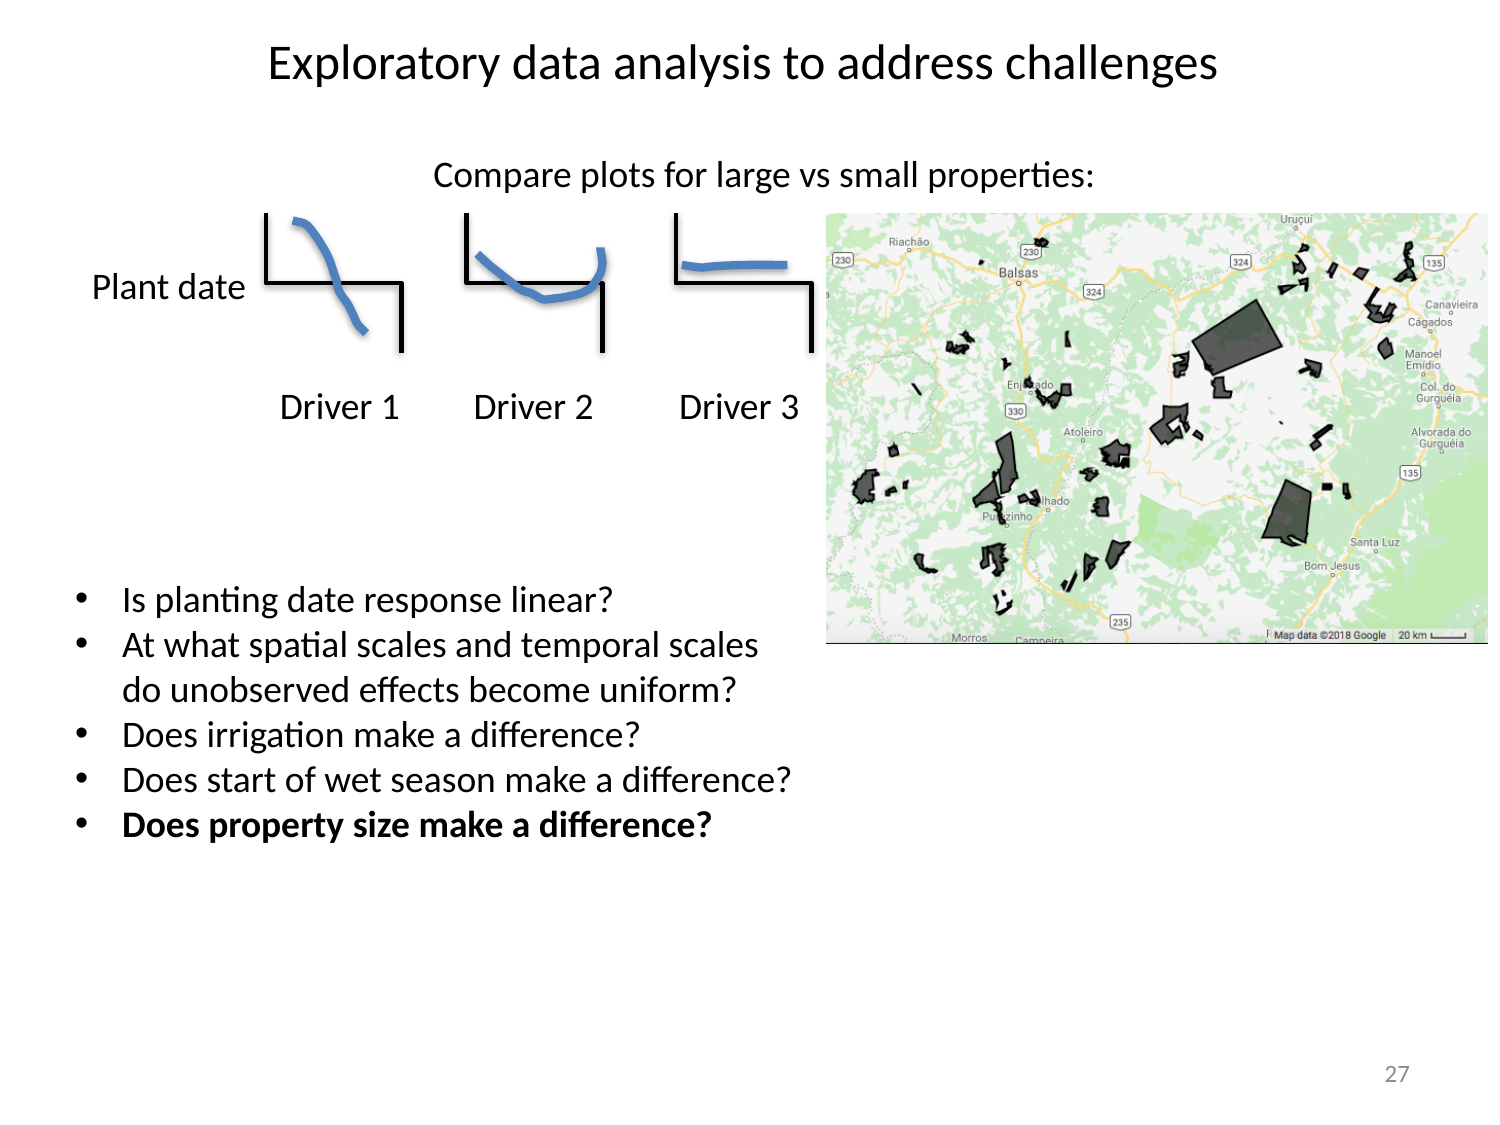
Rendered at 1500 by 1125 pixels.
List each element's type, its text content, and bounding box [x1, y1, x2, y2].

picture [825, 212, 1488, 644]
slide_number 27 [1074, 1042, 1425, 1103]
text_box Exploratory data analysis to address challenges [252, 22, 1234, 98]
text_box Compare plots for large vs small properties: [418, 143, 1112, 203]
text_box Is planting date response linear? At what spatial scales and temporal scales do unobserved effects become uniform? Does irrigation make a difference? Does start of wet season make a difference? Does property size make a difference? [60, 567, 812, 853]
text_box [75, 212, 816, 436]
